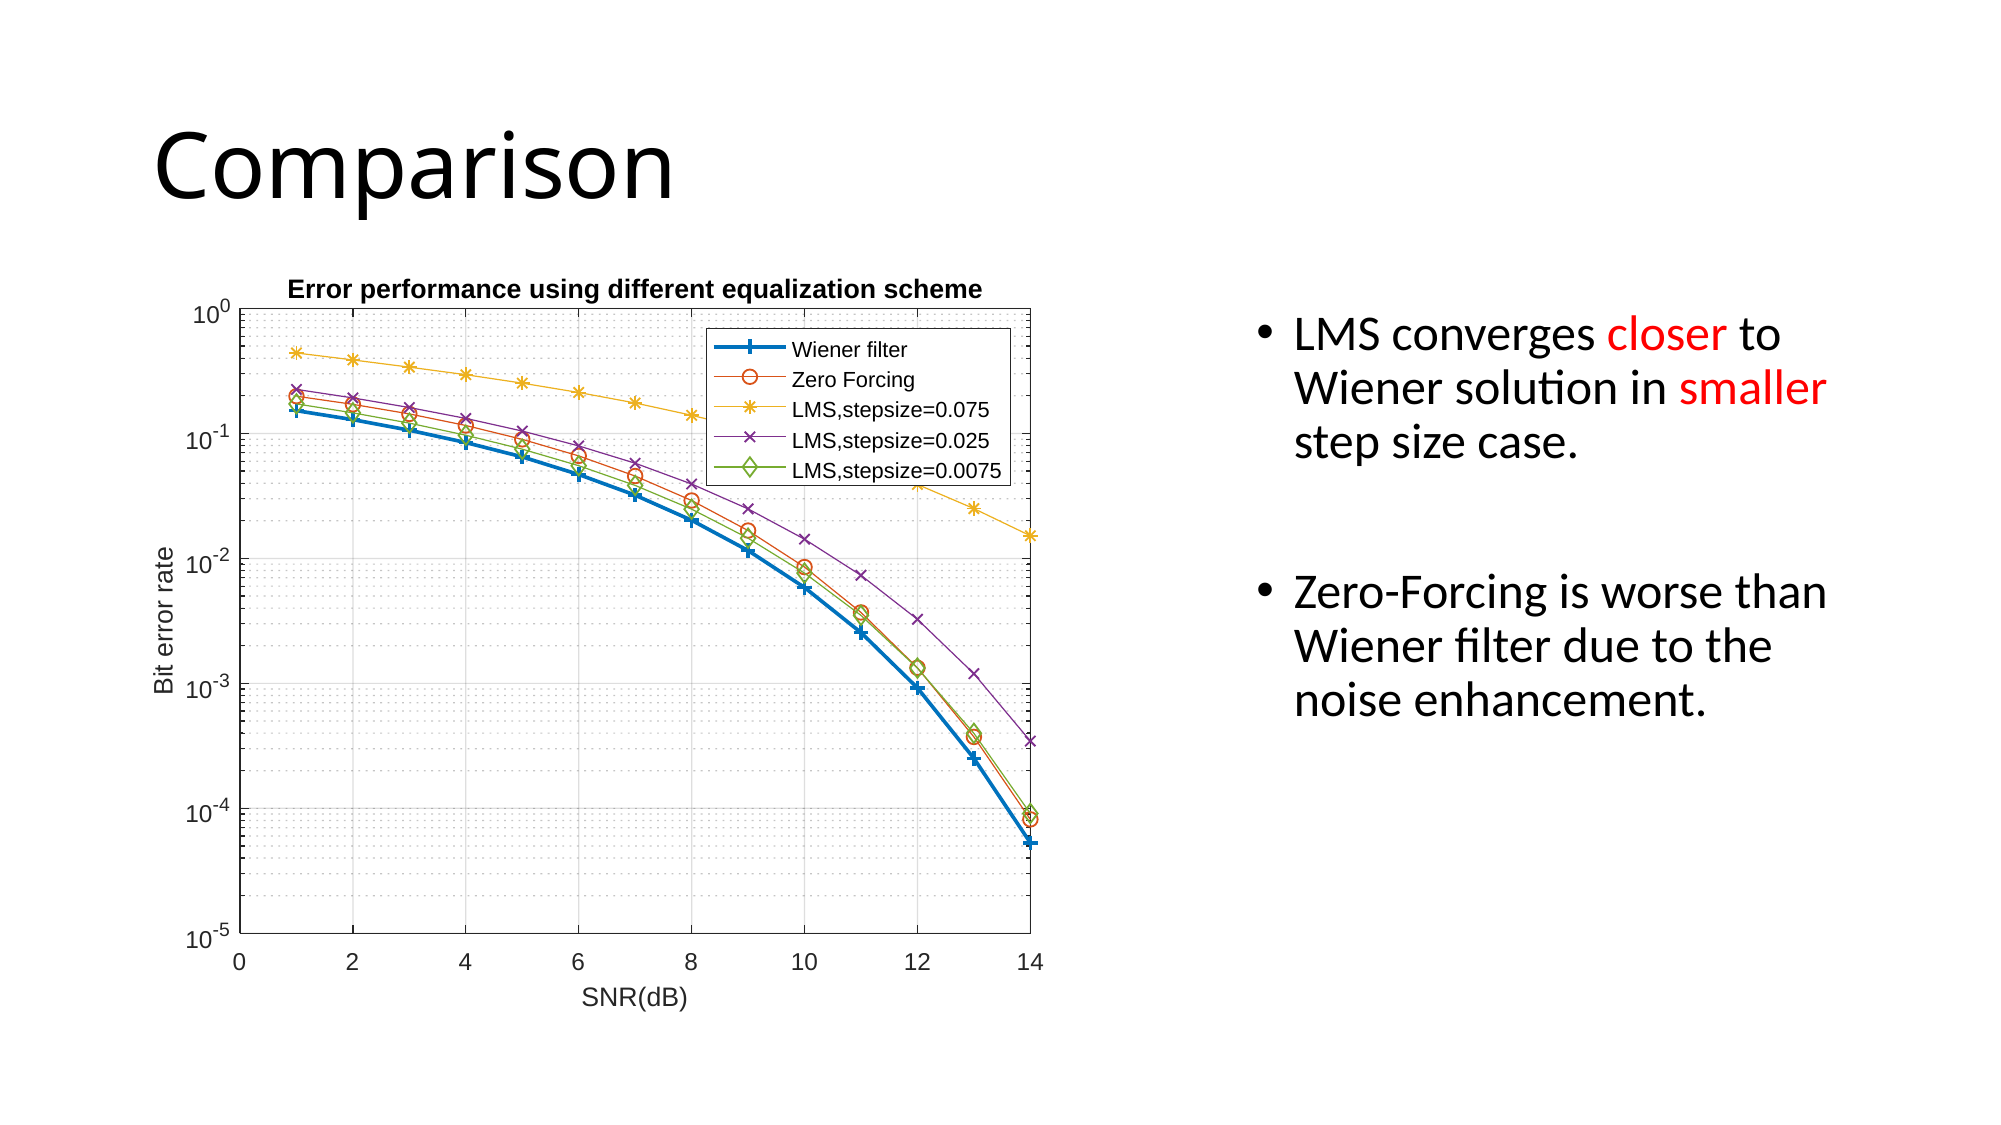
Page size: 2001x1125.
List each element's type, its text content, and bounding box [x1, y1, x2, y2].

list LMS converges closer to Wiener solution in smaller step size case. Zero-Forcing is worse than Wiener filter due to the noise enhancement. [1241, 300, 1844, 1047]
picture [107, 251, 1126, 1016]
title Comparison [137, 59, 1863, 278]
